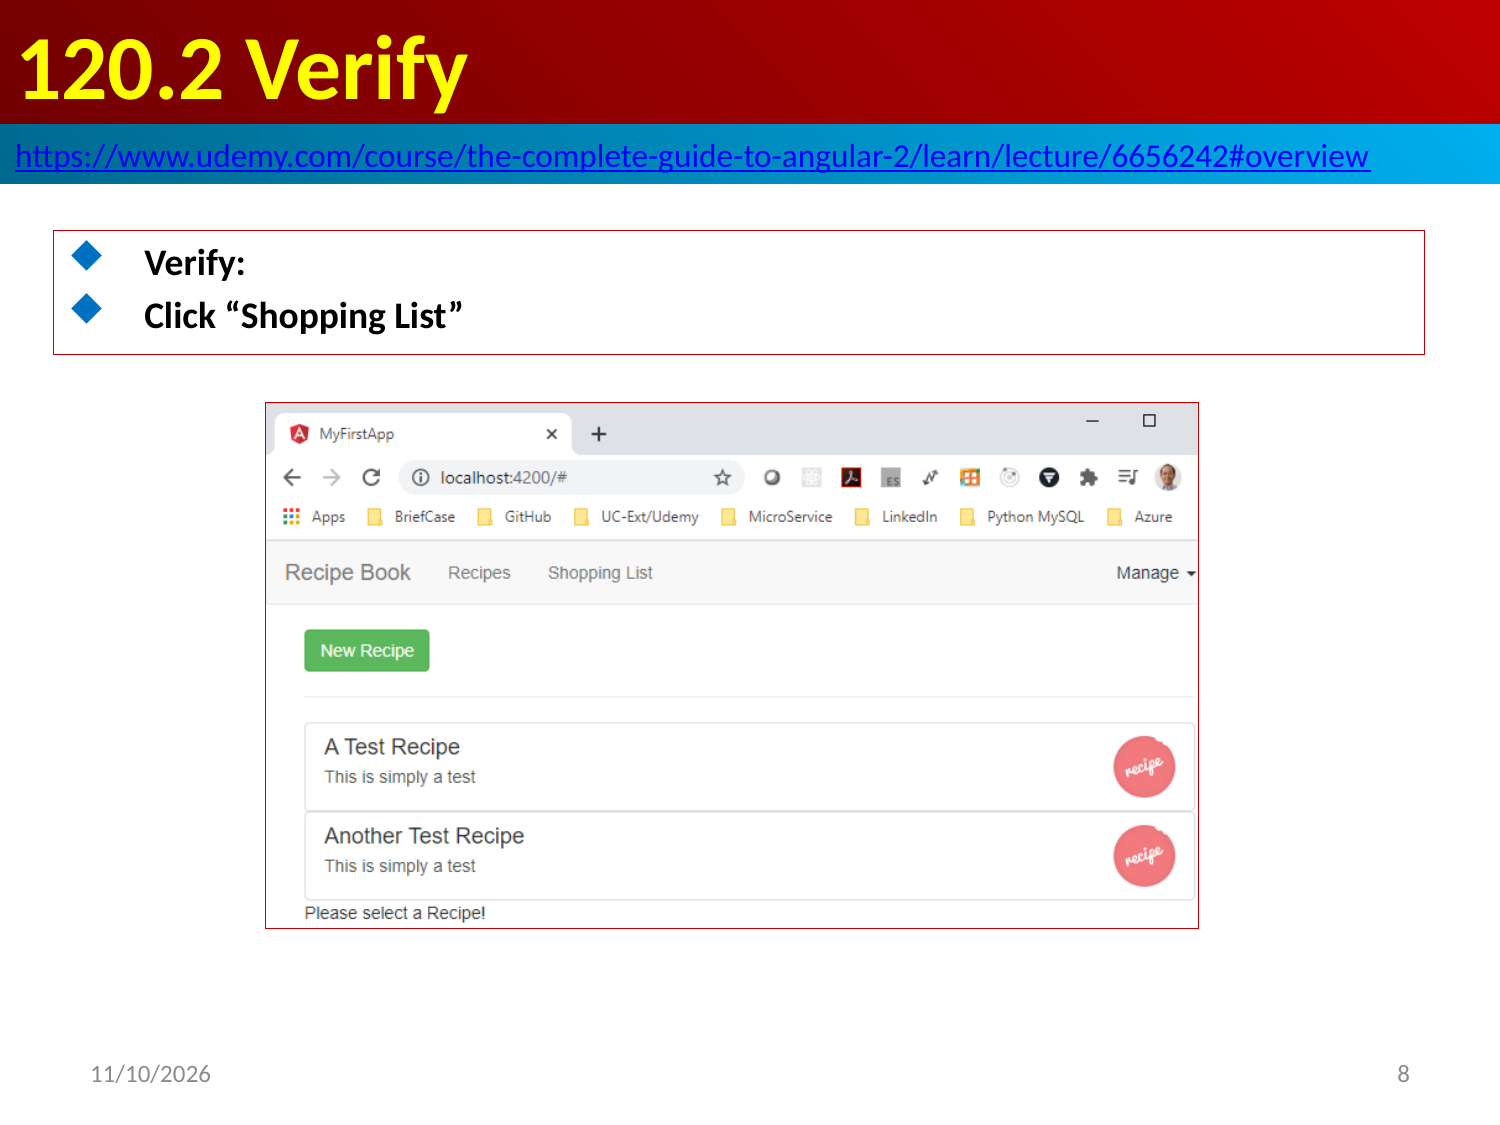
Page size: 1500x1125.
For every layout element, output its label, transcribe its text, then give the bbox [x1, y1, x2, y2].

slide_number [75, 1042, 425, 1103]
text_box https://www.udemy.com/course/the-complete-guide-to-angular-2/learn/lecture/6656242#overview [0, 124, 1500, 184]
slide_number 8 [1074, 1042, 1425, 1103]
title 120.2 Verify [0, 0, 1500, 124]
subtitle Verify: Click “Shopping List” [53, 230, 1425, 355]
picture [265, 401, 1200, 929]
